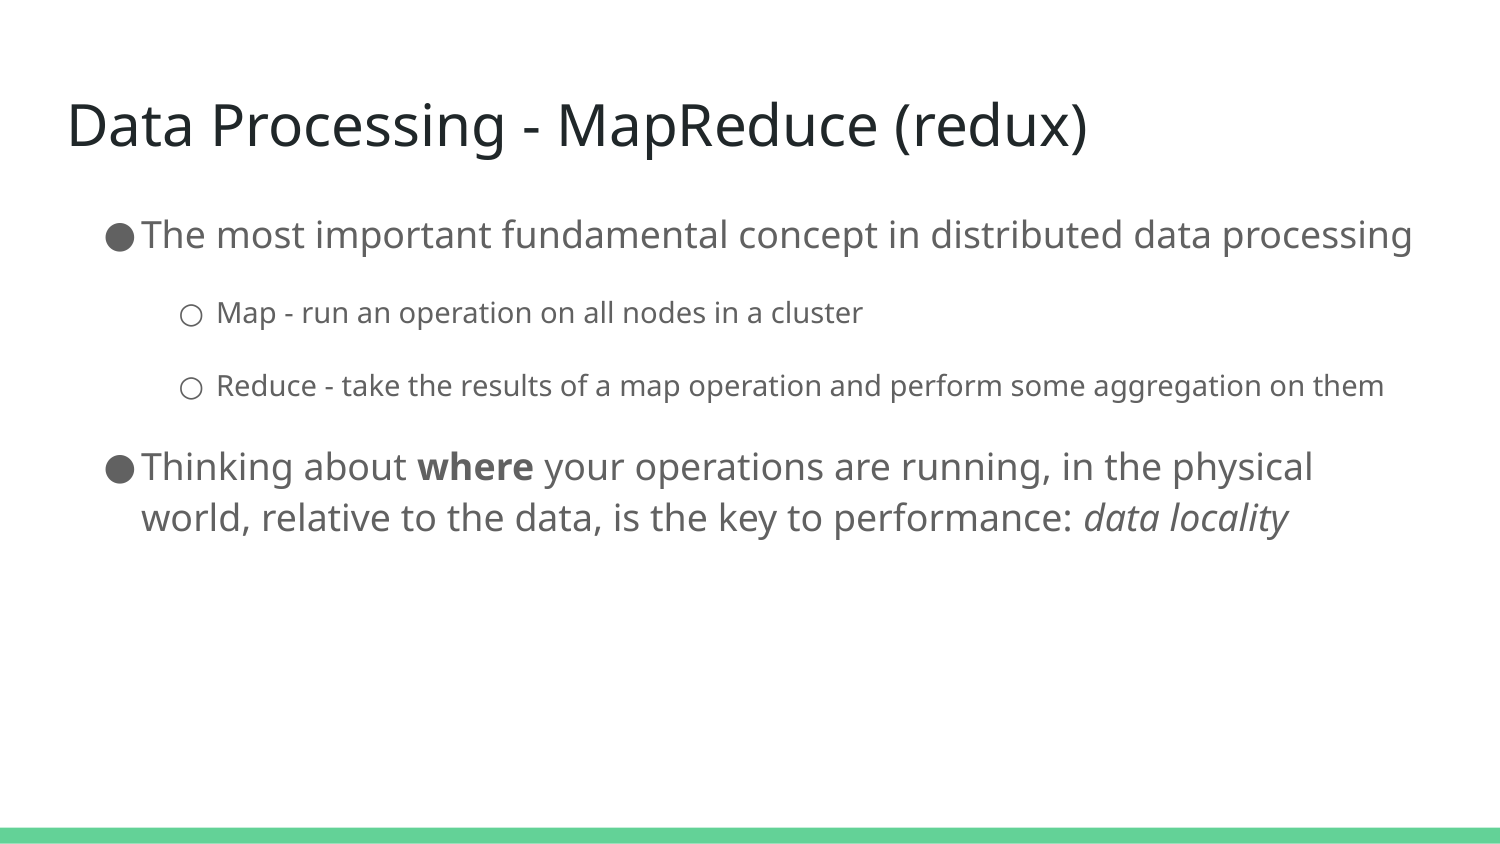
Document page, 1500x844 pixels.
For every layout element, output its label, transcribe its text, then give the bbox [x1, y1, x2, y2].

title Data Processing - MapReduce (redux) [51, 72, 1449, 167]
list The most important fundamental concept in distributed data processing Map - run an operation on all nodes in a cluster Reduce - take the results of a map operation and perform some aggregation on them Thinking about where your operations are running, in the physical world, relative to the data, is the key to performance: data locality [51, 189, 1449, 750]
